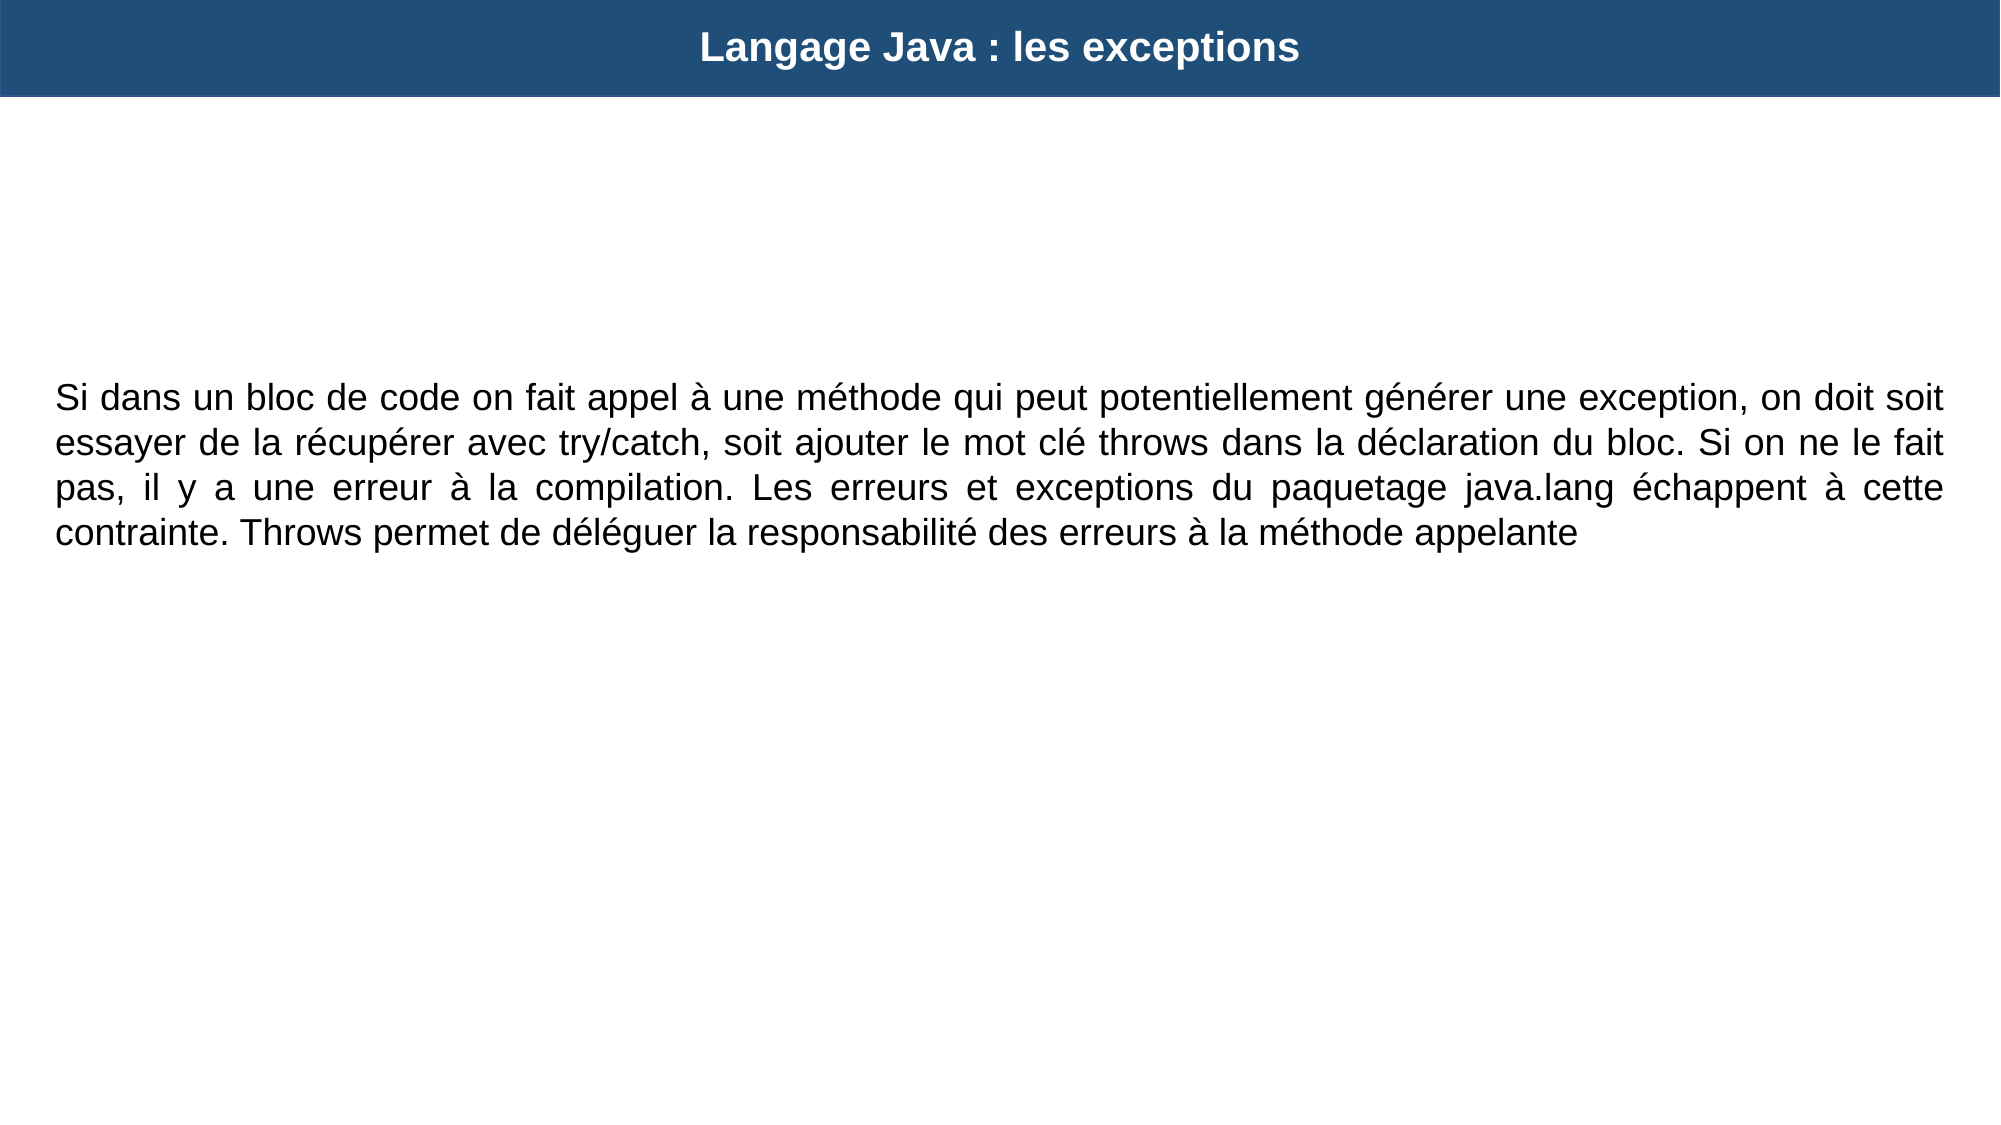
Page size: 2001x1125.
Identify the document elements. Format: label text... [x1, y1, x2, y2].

text_box Si dans un bloc de code on fait appel à une méthode qui peut potentiellement générer une exception, on doit soit essayer de la récupérer avec try/catch, soit ajouter le mot clé throws dans la déclaration du bloc. Si on ne le fait pas, il y a une erreur à la compilation. Les erreurs et exceptions du paquetage java.lang échappent à cette contrainte. Throws permet de déléguer la responsabilité des erreurs à la méthode appelante [40, 365, 1960, 561]
text_box Langage Java : les exceptions [0, 0, 2000, 97]
